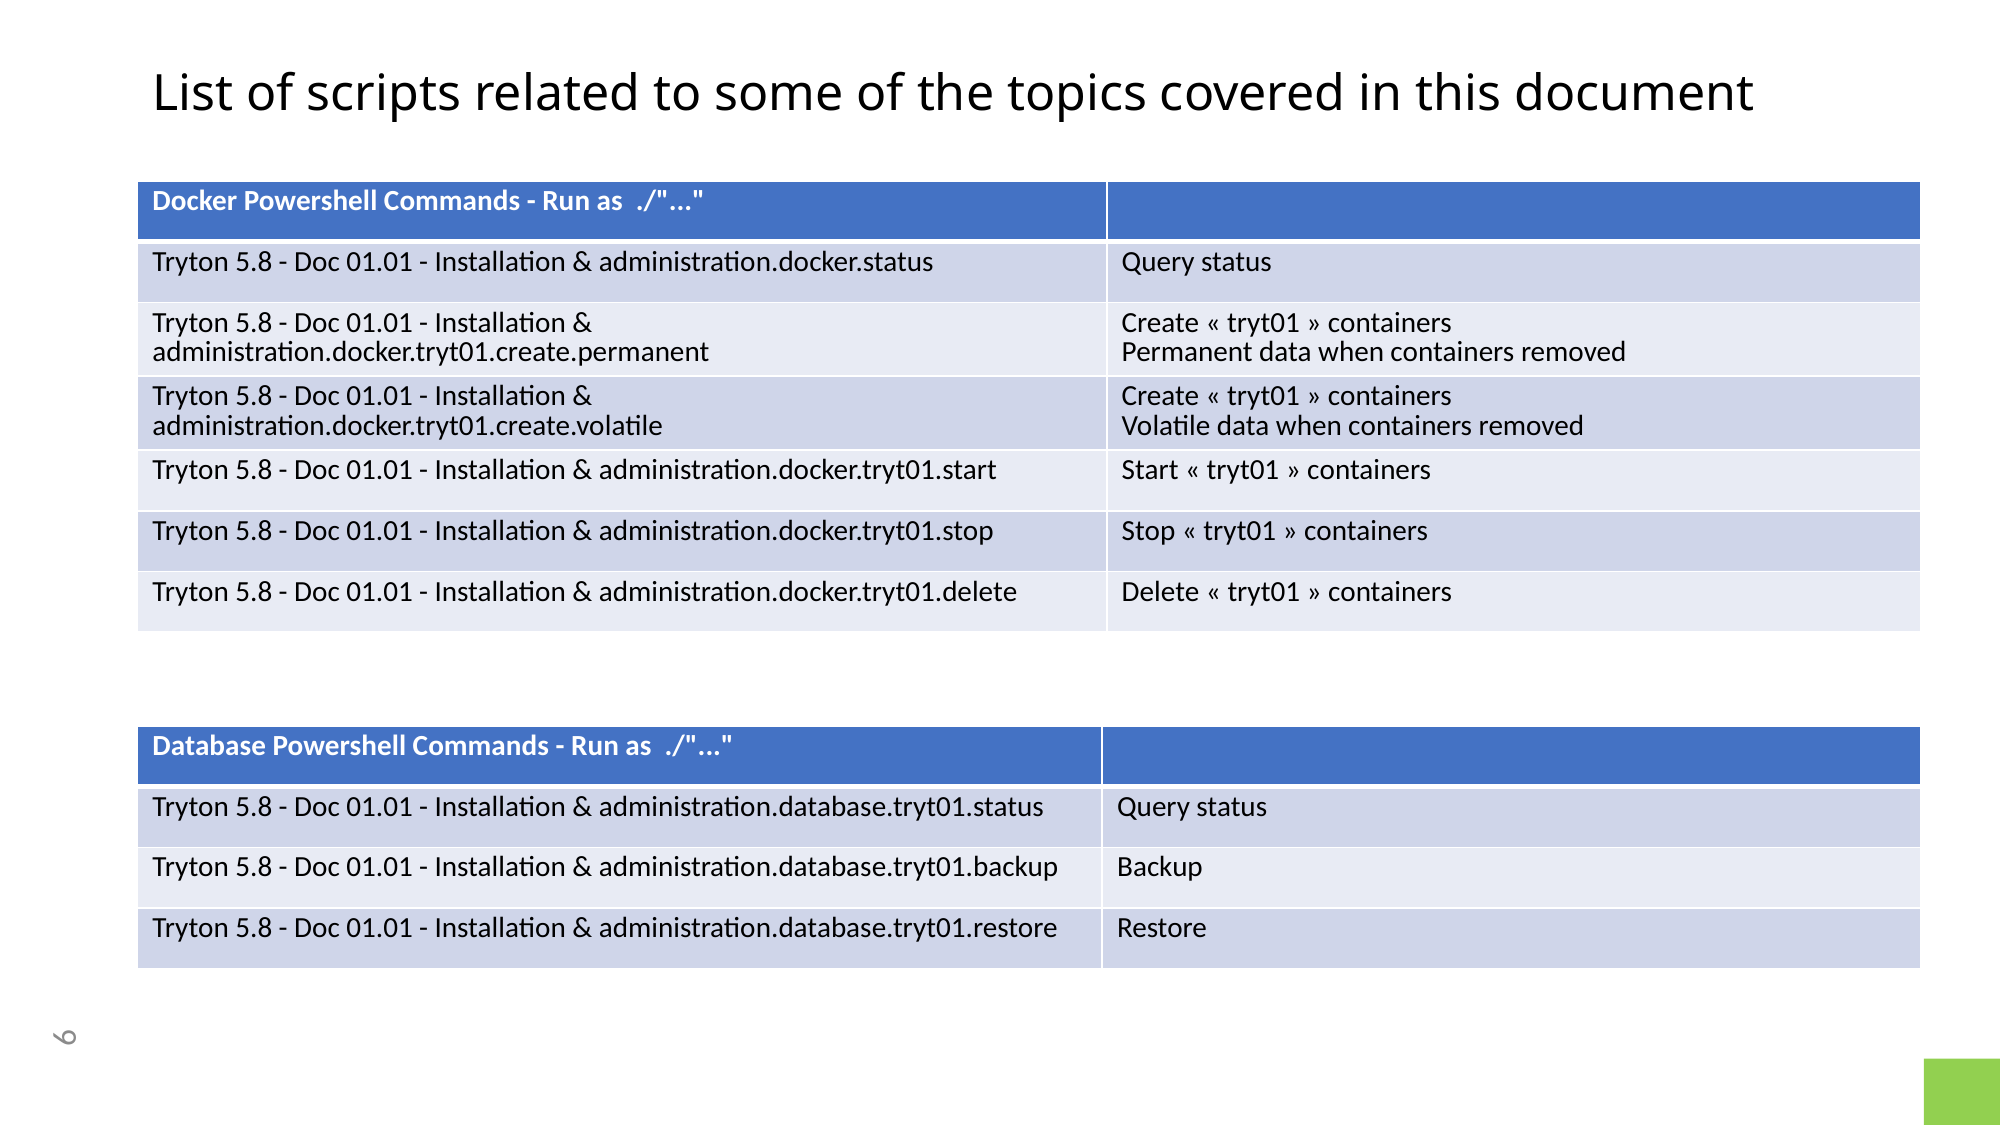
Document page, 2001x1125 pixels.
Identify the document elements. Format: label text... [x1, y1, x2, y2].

table_cell Create « tryt01 » containers Permanent data when containers removed [1108, 303, 1920, 375]
table_cell Create « tryt01 » containers Volatile data when containers removed [1108, 377, 1920, 449]
table_header [1108, 182, 1920, 239]
text_box [1923, 1058, 2000, 1125]
table_cell Tryton 5.8 - Doc 01.01 - Installation & administration.docker.tryt01.create.permanent [138, 303, 1106, 375]
table_cell Tryton 5.8 - Doc 01.01 - Installation & administration.database.tryt01.status [138, 789, 1101, 847]
table_cell Tryton 5.8 - Doc 01.01 - Installation & administration.docker.tryt01.start [138, 451, 1106, 510]
table_cell Restore [1103, 909, 1920, 968]
table_cell Query status [1103, 789, 1920, 847]
table_cell Tryton 5.8 - Doc 01.01 - Installation & administration.docker.tryt01.delete [138, 572, 1106, 631]
table_cell Start « tryt01 » containers [1108, 451, 1920, 510]
table_header [1103, 727, 1920, 784]
slide_number 6 [32, 969, 93, 1108]
table_cell Backup [1103, 848, 1920, 907]
title List of scripts related to some of the topics covered in this document [137, 59, 1863, 136]
table_header Docker Powershell Commands - Run as ./"..." [138, 182, 1106, 239]
table_cell Tryton 5.8 - Doc 01.01 - Installation & administration.docker.tryt01.stop [138, 512, 1106, 571]
table_cell Delete « tryt01 » containers [1108, 572, 1920, 631]
table_cell Query status [1108, 244, 1920, 302]
table_cell Tryton 5.8 - Doc 01.01 - Installation & administration.docker.status [138, 244, 1106, 302]
table_cell Tryton 5.8 - Doc 01.01 - Installation & administration.database.tryt01.restore [138, 909, 1101, 968]
table_cell Tryton 5.8 - Doc 01.01 - Installation & administration.docker.tryt01.create.volatile [138, 377, 1106, 449]
table_cell Stop « tryt01 » containers [1108, 512, 1920, 571]
table_cell Tryton 5.8 - Doc 01.01 - Installation & administration.database.tryt01.backup [138, 848, 1101, 907]
table_header Database Powershell Commands - Run as ./"..." [138, 727, 1101, 784]
